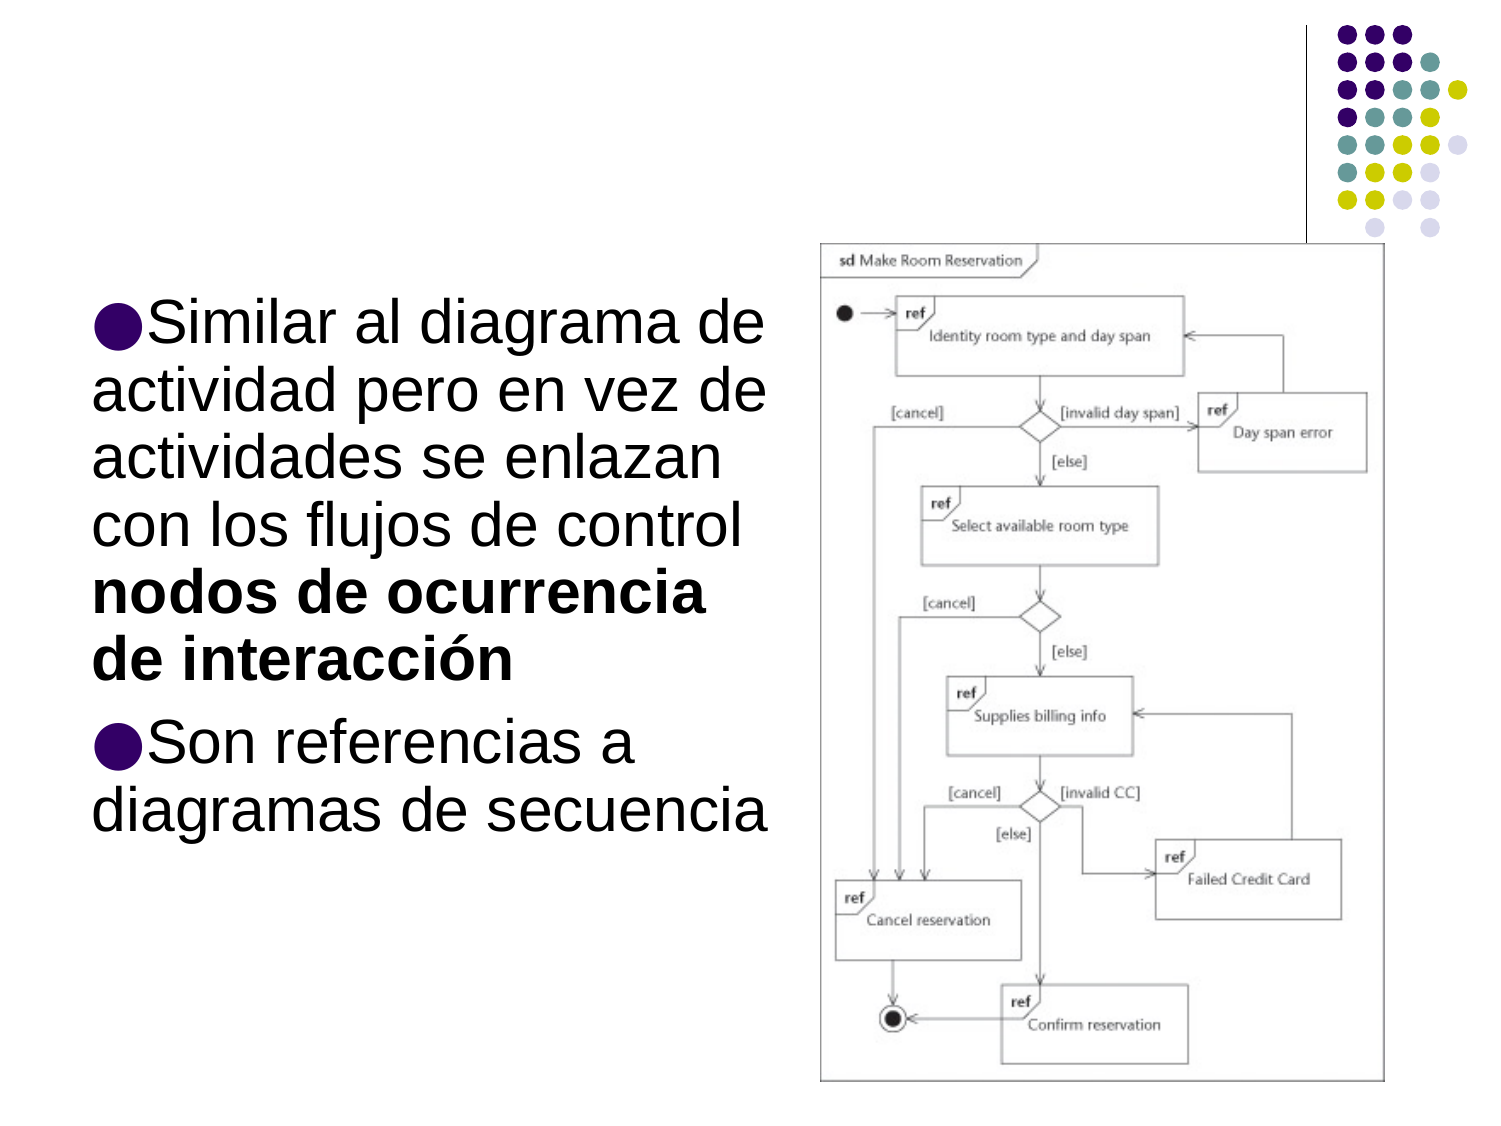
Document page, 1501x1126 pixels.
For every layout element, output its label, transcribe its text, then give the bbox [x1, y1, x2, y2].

picture [820, 243, 1385, 1083]
list Similar al diagrama de actividad pero en vez de actividades se enlazan con los flujos de control nodos de ocurrencia de interacción Son referencias a diagramas de secuencia [75, 282, 786, 1006]
